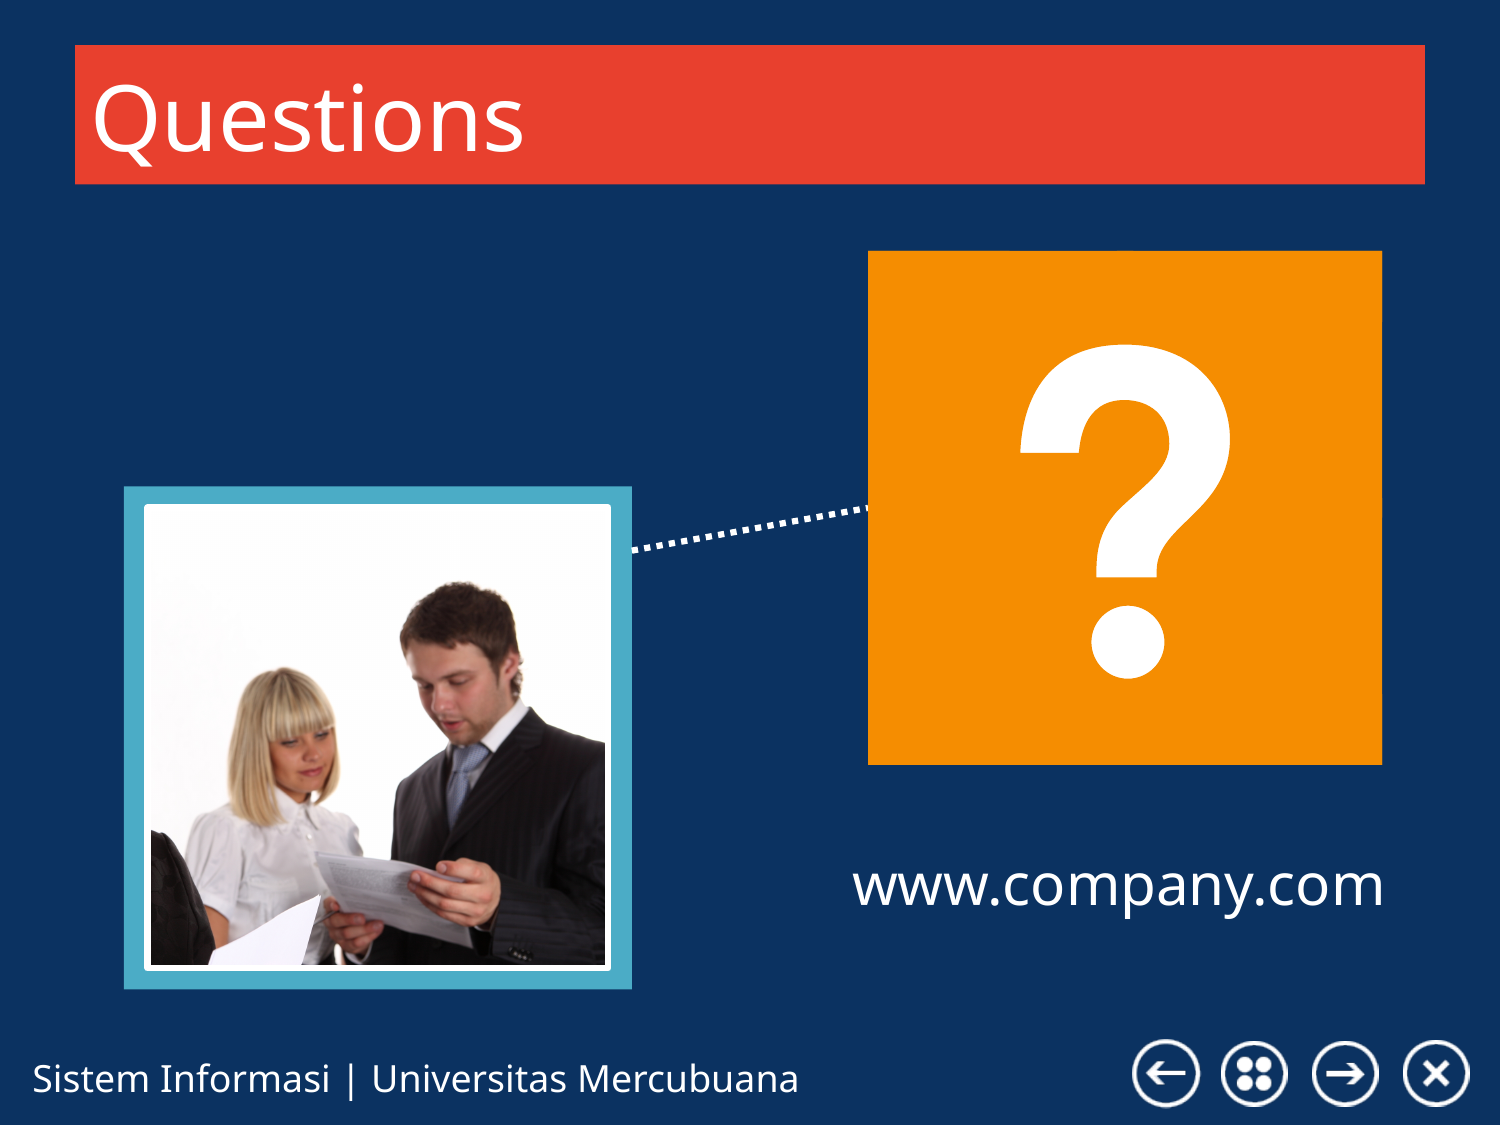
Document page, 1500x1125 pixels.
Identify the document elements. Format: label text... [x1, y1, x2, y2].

text_box [122, 484, 634, 991]
title Questions [75, 45, 1425, 185]
picture [1312, 1041, 1379, 1107]
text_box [867, 250, 1383, 766]
text_box www.company.com [837, 839, 1401, 925]
picture [1403, 1040, 1470, 1107]
picture [1221, 1041, 1288, 1107]
picture [1132, 1039, 1202, 1109]
text_box [145, 505, 610, 970]
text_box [631, 507, 862, 551]
